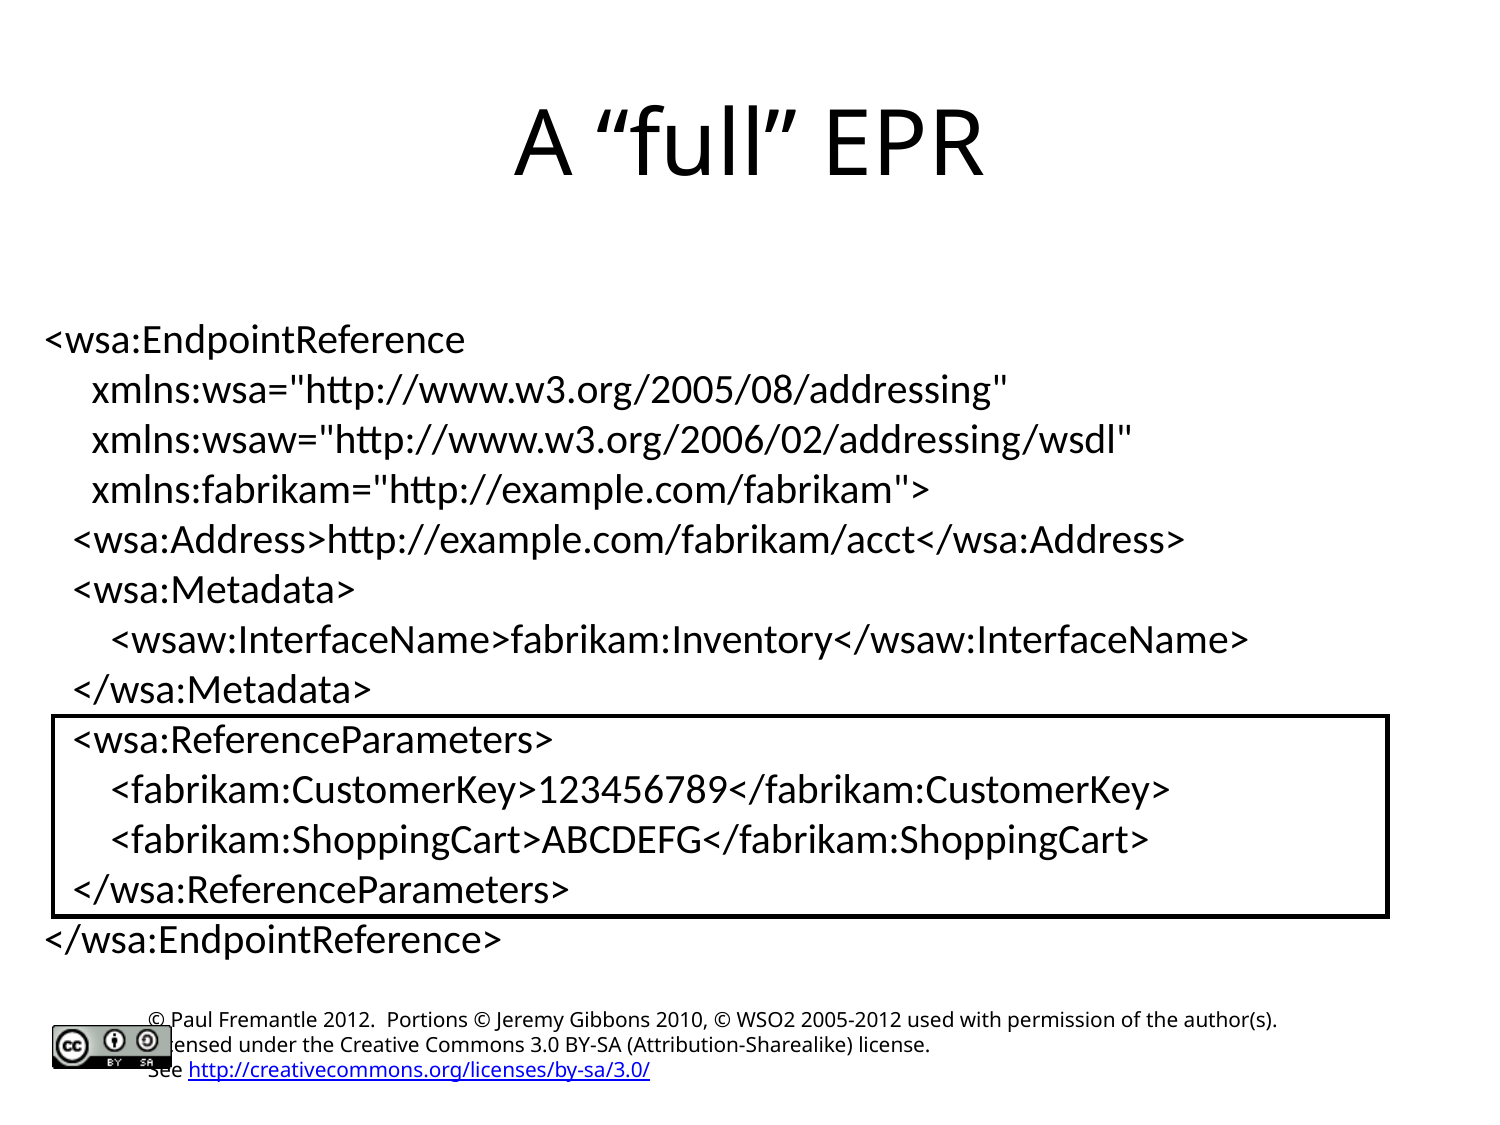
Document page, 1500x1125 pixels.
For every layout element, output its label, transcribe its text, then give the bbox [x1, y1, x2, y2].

title A “full” EPR [75, 45, 1425, 233]
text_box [29, 303, 1500, 970]
picture [52, 1025, 172, 1069]
